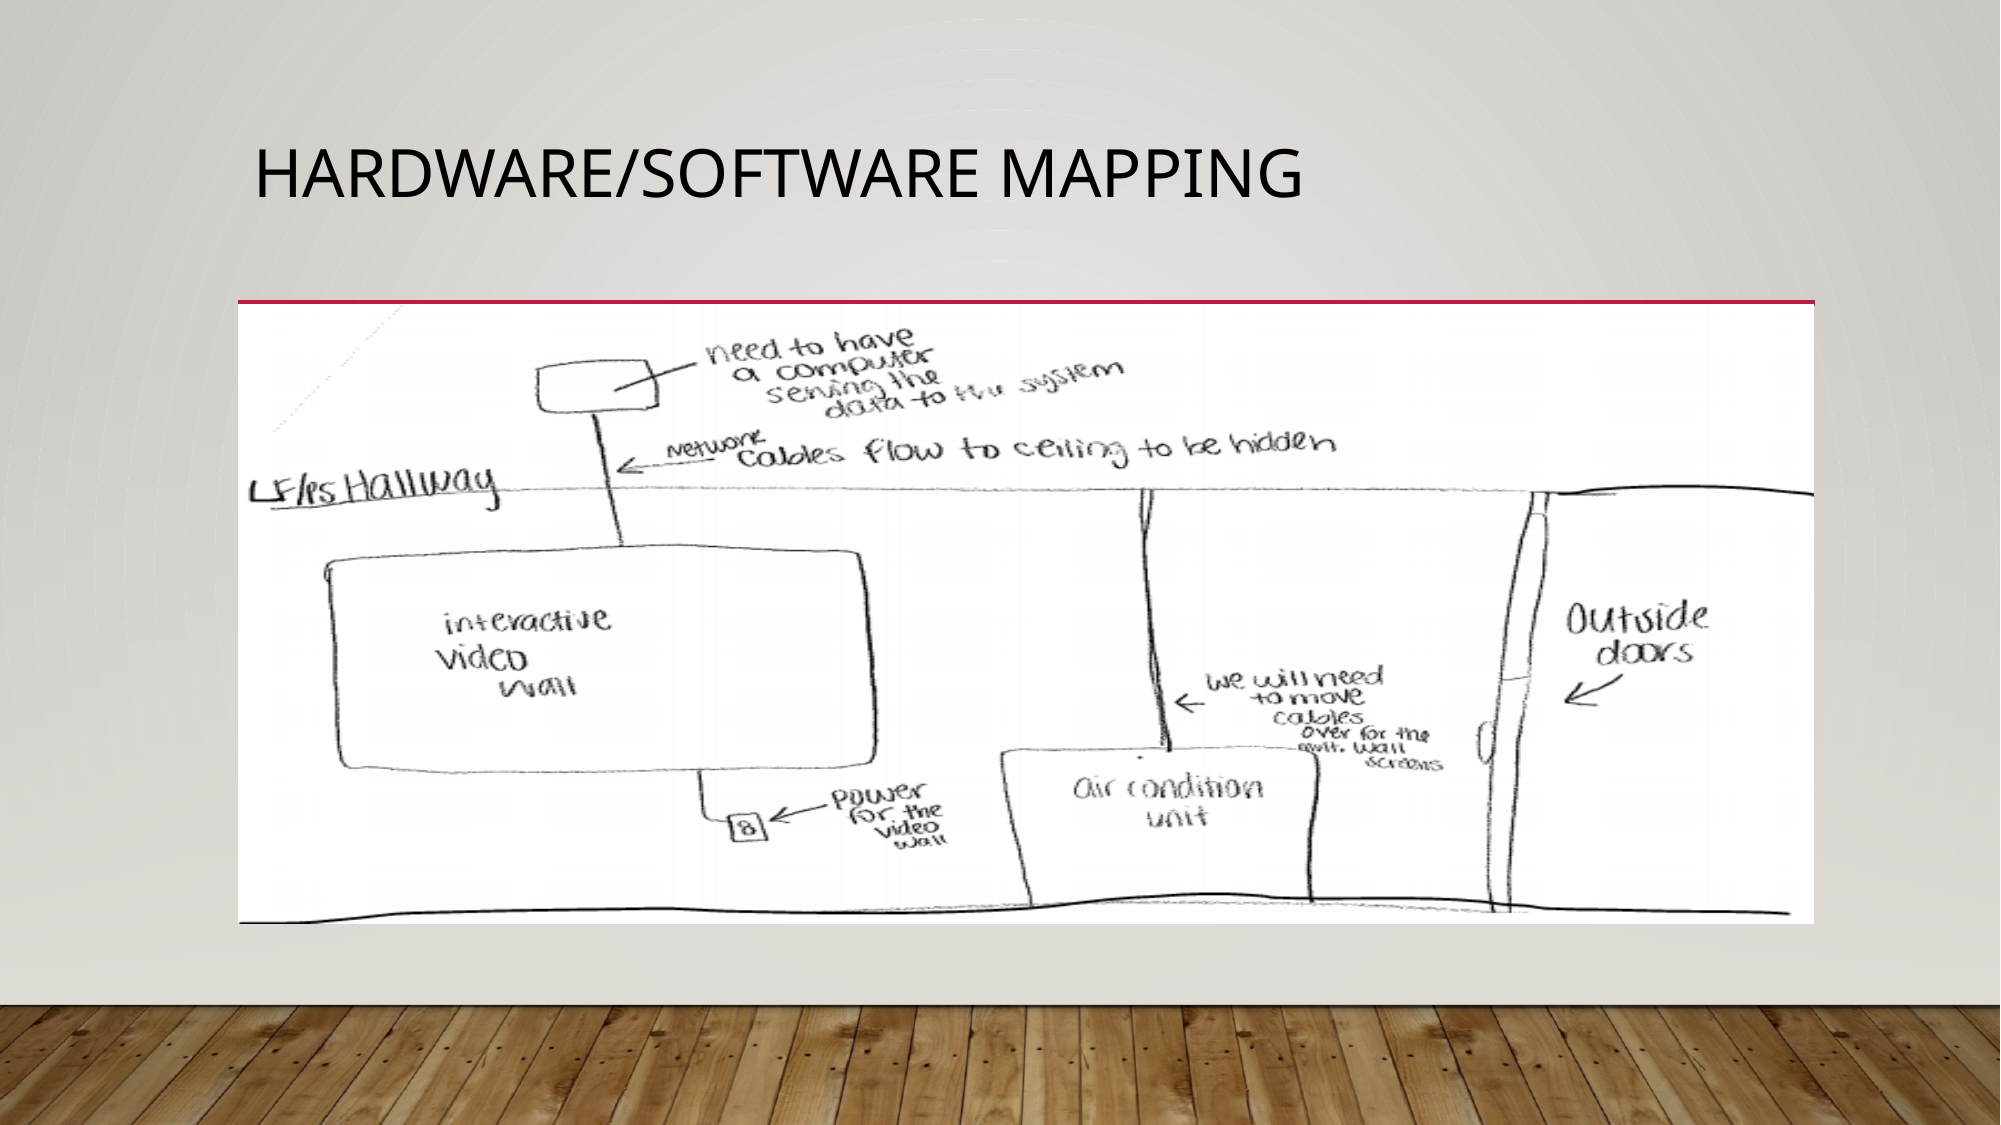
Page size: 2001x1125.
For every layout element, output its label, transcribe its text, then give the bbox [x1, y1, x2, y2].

picture [0, 1005, 2000, 1125]
title Hardware/software mapping [238, 131, 1814, 303]
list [237, 303, 1814, 924]
